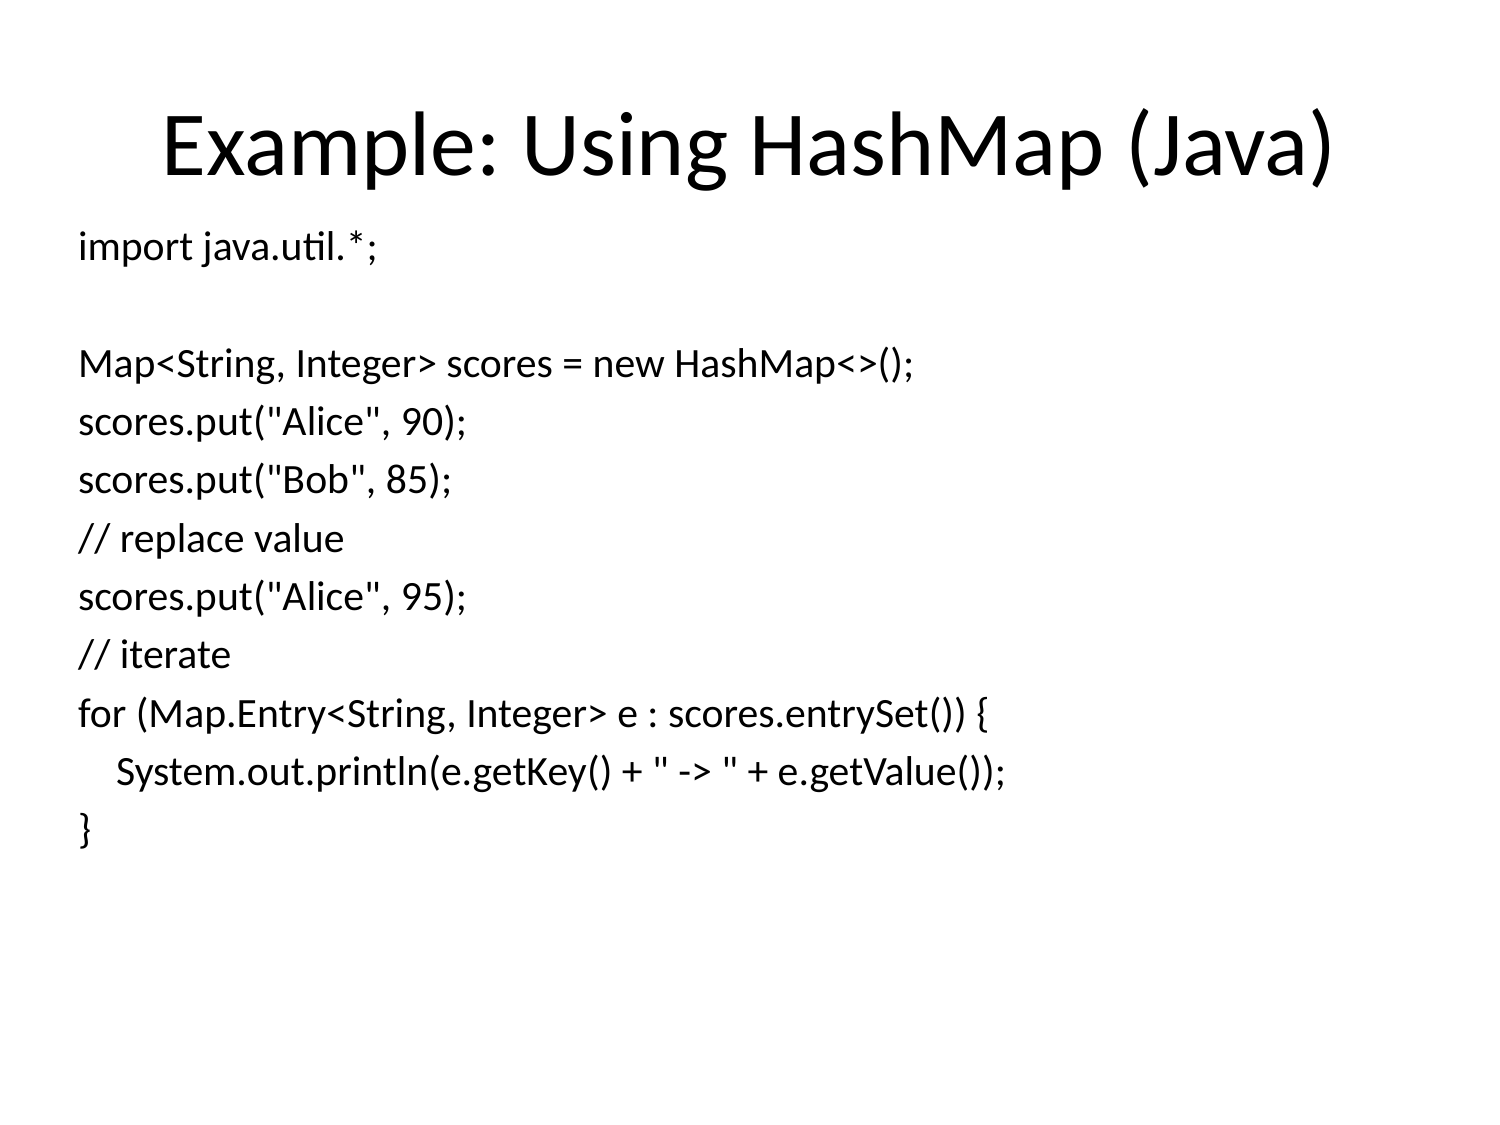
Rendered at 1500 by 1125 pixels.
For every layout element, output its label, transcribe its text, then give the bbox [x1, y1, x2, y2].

list import java.util.*; Map<String, Integer> scores = new HashMap<>(); scores.put("Alice", 90); scores.put("Bob", 85); // replace value scores.put("Alice", 95); // iterate for (Map.Entry<String, Integer> e : scores.entrySet()) { System.out.println(e.getKey() + " -> " + e.getValue()); } [63, 211, 1414, 954]
title Example: Using HashMap (Java) [75, 45, 1425, 233]
